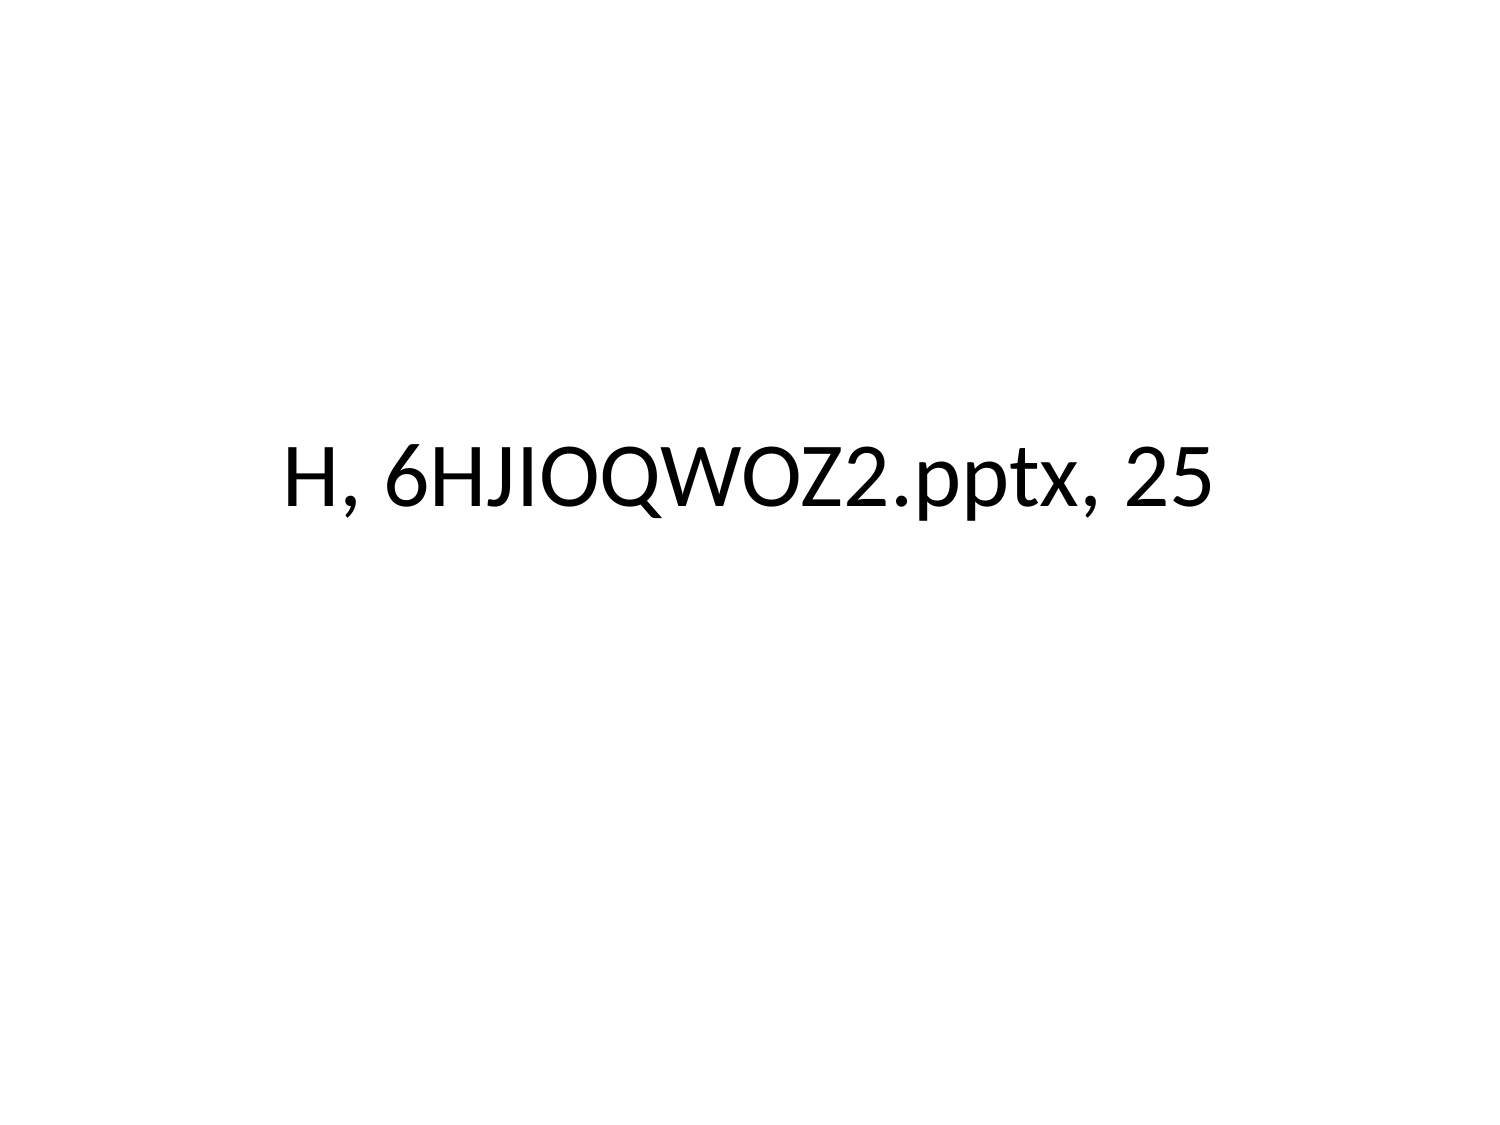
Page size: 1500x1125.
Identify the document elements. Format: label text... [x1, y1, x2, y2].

title H, 6HJIOQWOZ2.pptx, 25 [112, 349, 1388, 591]
